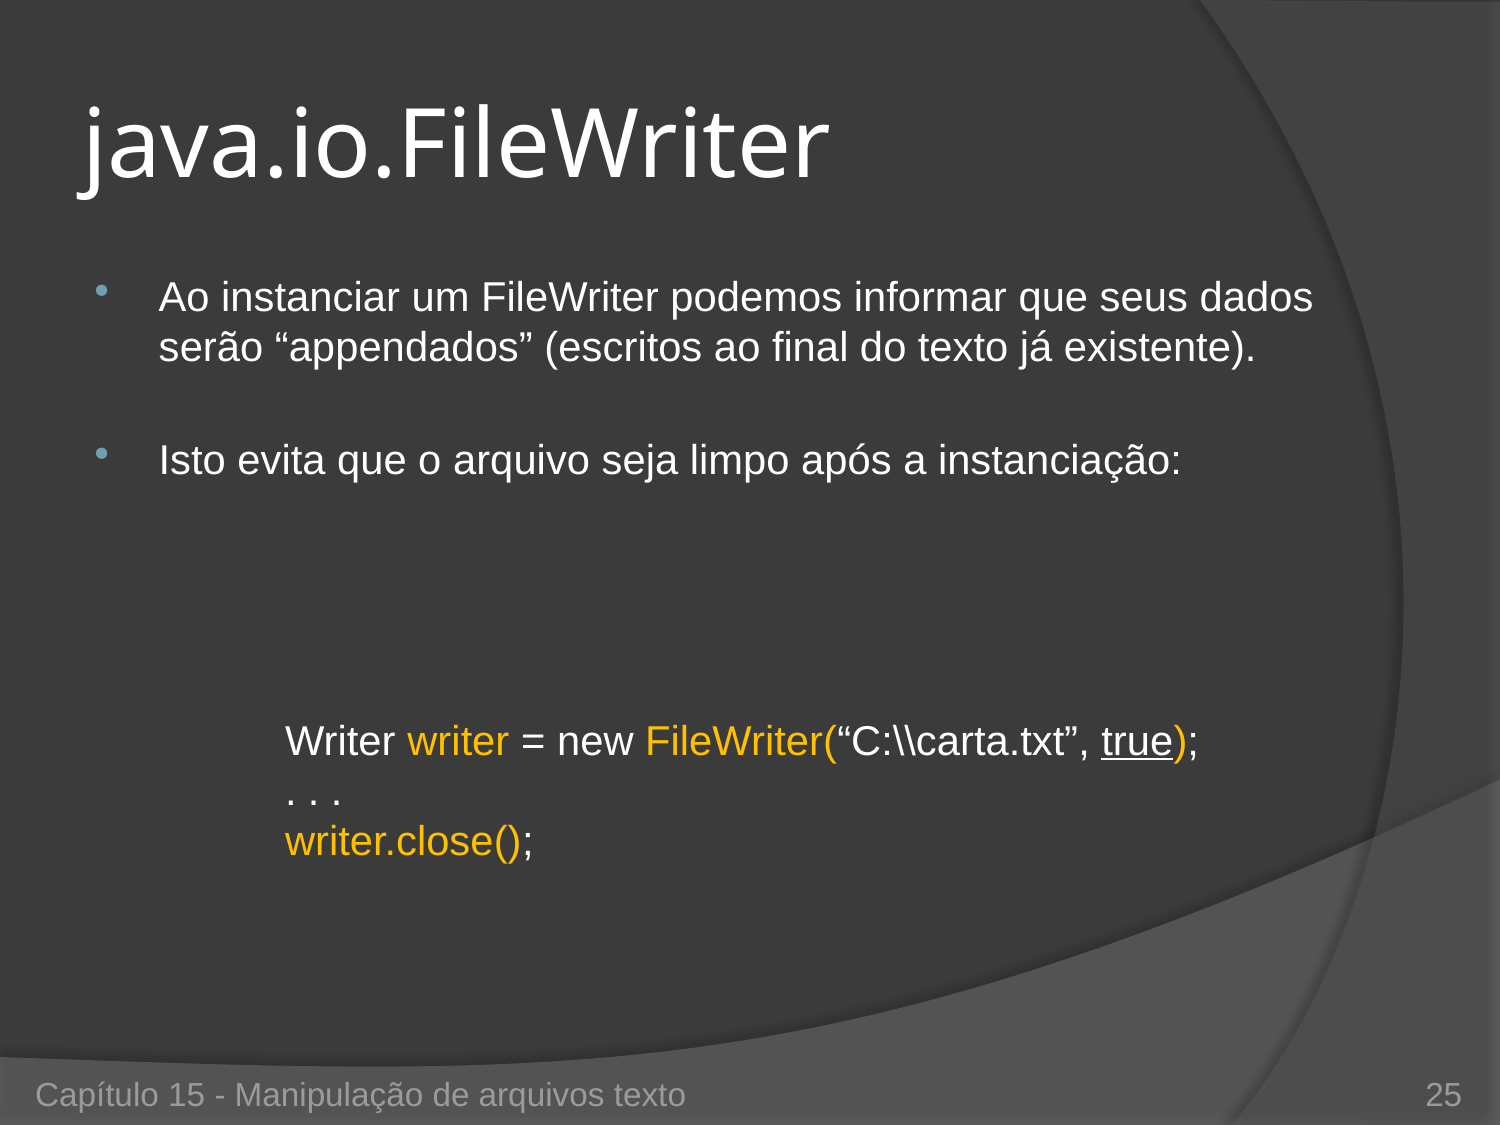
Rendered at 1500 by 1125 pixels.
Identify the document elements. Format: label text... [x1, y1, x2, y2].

slide_number 25 [1337, 1053, 1463, 1114]
list Ao instanciar um FileWriter podemos informar que seus dados serão “appendados” (escritos ao final do texto já existente). Isto evita que o arquivo seja limpo após a instanciação: [74, 262, 1419, 516]
title java.io.FileWriter [74, 44, 1301, 233]
footer Capítulo 15 - Manipulação de arquivos texto [35, 1053, 762, 1114]
list Writer writer = new FileWriter(“C:\\carta.txt”, true); . . . writer.close(); [269, 705, 1231, 903]
